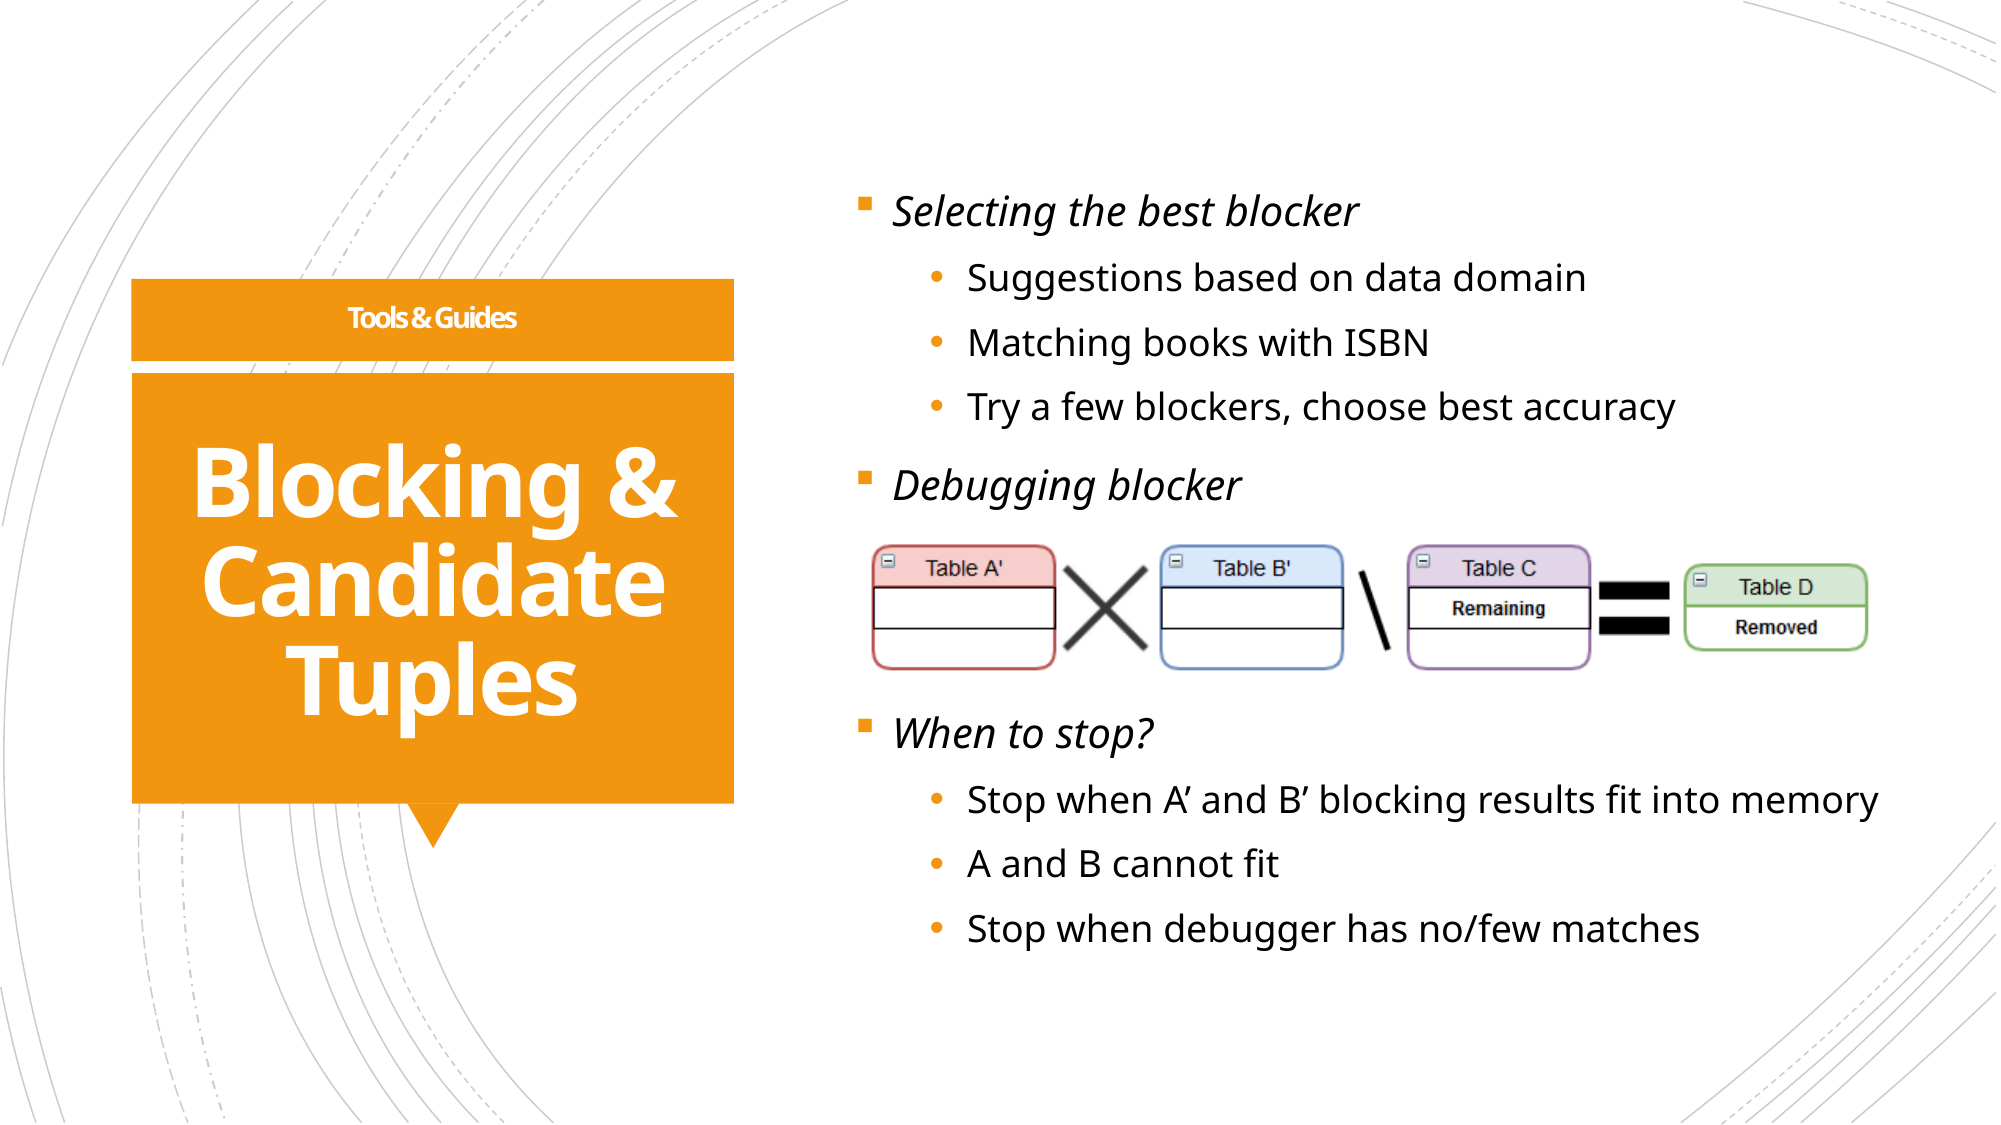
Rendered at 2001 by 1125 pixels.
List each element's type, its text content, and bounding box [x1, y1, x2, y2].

title Blocking & Candidate Tuples [145, 385, 720, 789]
list Selecting the best blocker Suggestions based on data domain Matching books with ISBN Try a few blockers, choose best accuracy Debugging blocker When to stop? Stop when A’ and B’ blocking results fit into memory A and B cannot fit Stop when debugger has no/few matches [839, 131, 1902, 993]
text_box Tools & Guides [145, 277, 720, 362]
picture [861, 529, 1881, 681]
